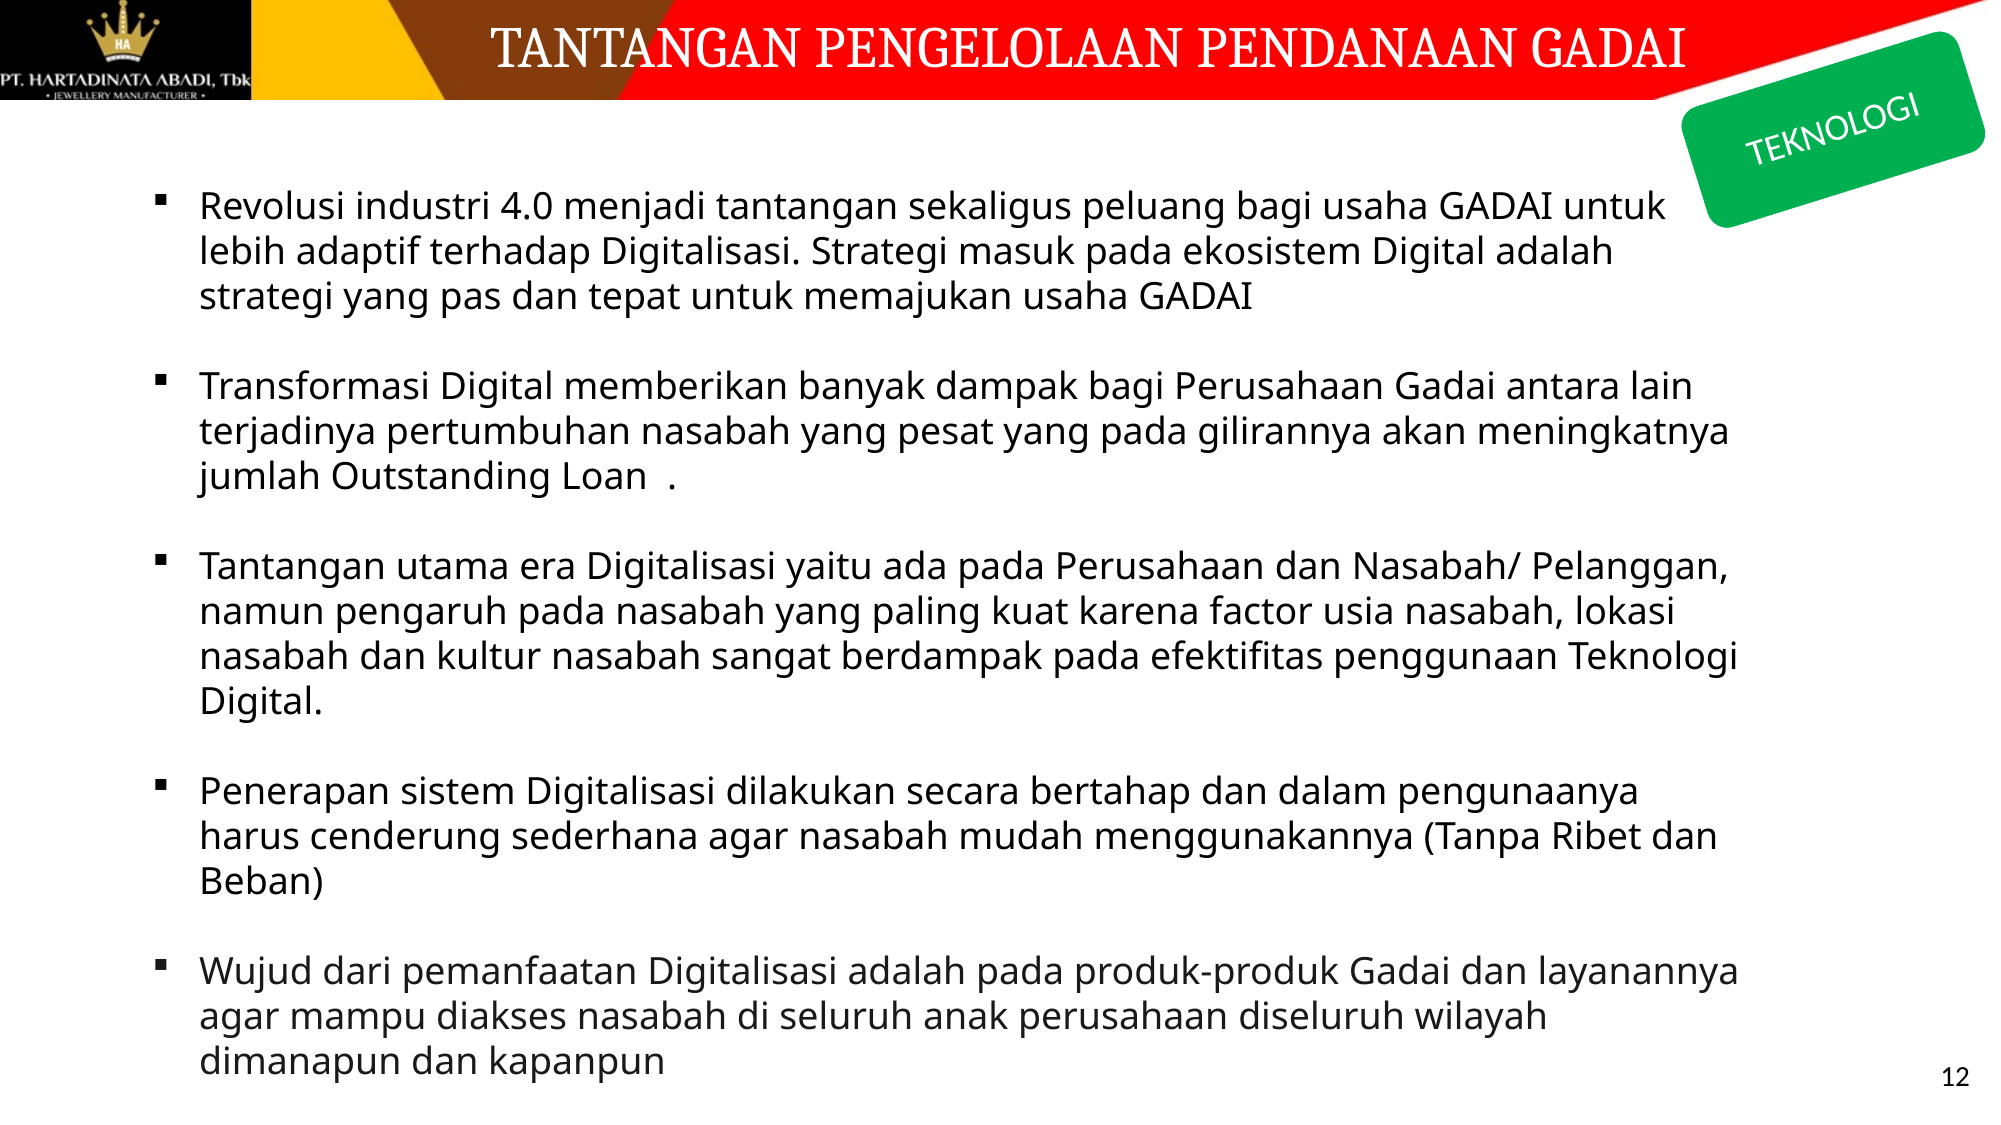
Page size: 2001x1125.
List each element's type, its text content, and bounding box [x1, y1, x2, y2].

text_box Revolusi industri 4.0 menjadi tantangan sekaligus peluang bagi usaha GADAI untuk lebih adaptif terhadap Digitalisasi. Strategi masuk pada ekosistem Digital adalah strategi yang pas dan tepat untuk memajukan usaha GADAI Transformasi Digital memberikan banyak dampak bagi Perusahaan Gadai antara lain terjadinya pertumbuhan nasabah yang pesat yang pada gilirannya akan meningkatnya jumlah Outstanding Loan . Tantangan utama era Digitalisasi yaitu ada pada Perusahaan dan Nasabah/ Pelanggan, namun pengaruh pada nasabah yang paling kuat karena factor usia nasabah, lokasi nasabah dan kultur nasabah sangat berdampak pada efektifitas penggunaan Teknologi Digital. Penerapan sistem Digitalisasi dilakukan secara bertahap dan dalam pengunaanya harus cenderung sederhana agar nasabah mudah menggunakannya (Tanpa Ribet dan Beban) Wujud dari pemanfaatan Digitalisasi adalah pada produk-produk Gadai dan layanannya agar mampu diakses nasabah di seluruh anak perusahaan diseluruh wilayah dimanapun dan kapanpun [137, 174, 1763, 1090]
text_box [1687, 65, 1980, 194]
text_box 12 [1925, 1049, 1985, 1100]
picture [0, 0, 1988, 100]
